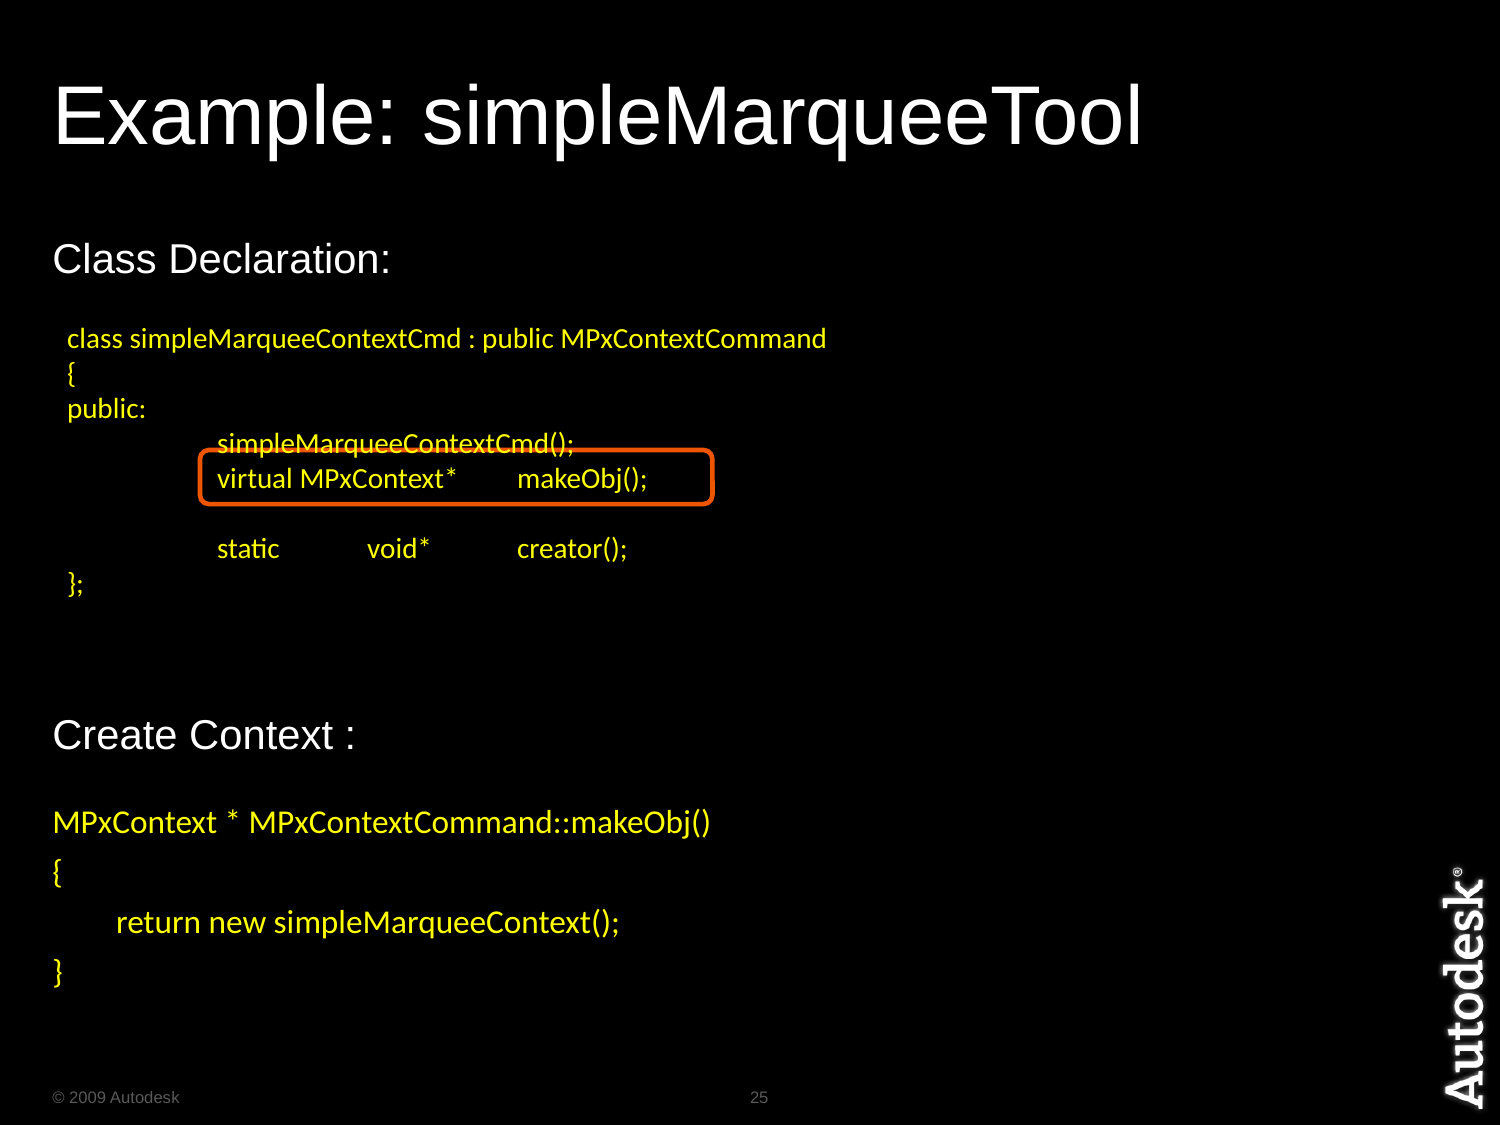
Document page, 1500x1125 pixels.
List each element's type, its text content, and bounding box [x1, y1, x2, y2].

text_box MPxContext * MPxContextCommand::makeObj() { return new simpleMarqueeContext(); } [52, 799, 903, 1005]
title Example: simpleMarqueeTool [52, 22, 1401, 211]
picture [1402, 0, 1500, 1125]
text_box class simpleMarqueeContextCmd : public MPxContextCommand { public: simpleMarqueeContextCmd(); virtual MPxContext* makeObj(); static void* creator(); }; [52, 312, 878, 642]
list Class Declaration: Create Context : [52, 231, 1401, 1073]
